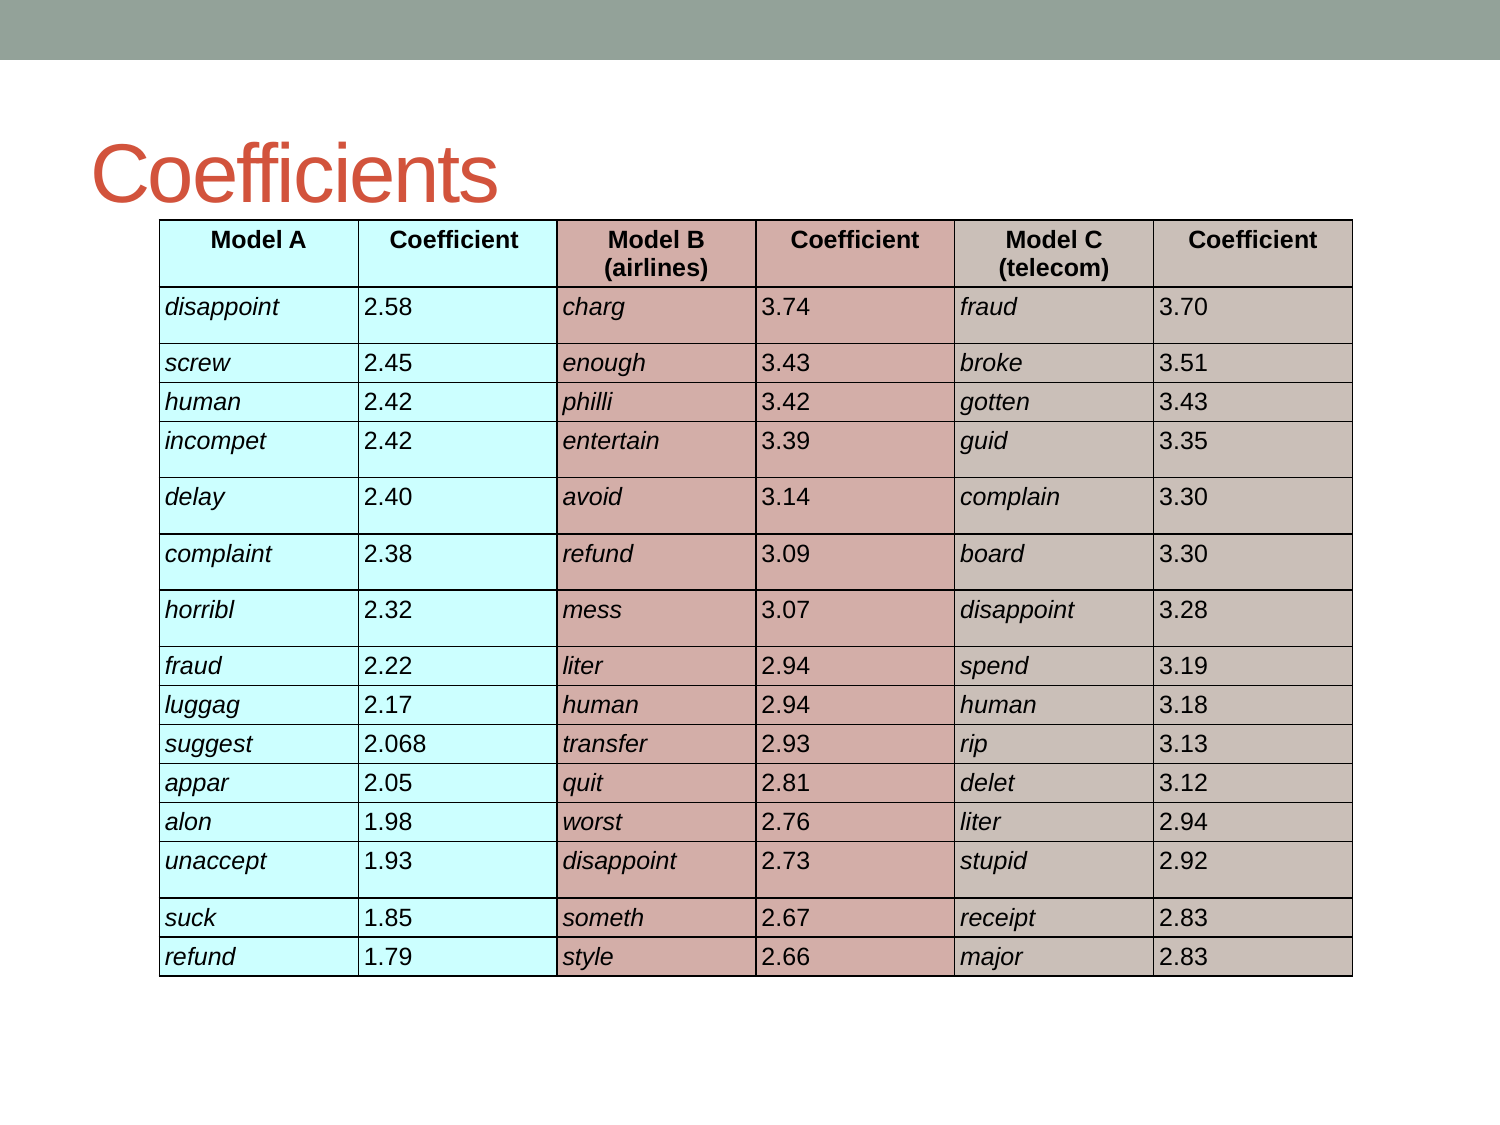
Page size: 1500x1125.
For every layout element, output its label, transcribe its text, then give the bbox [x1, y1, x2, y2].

table_cell 3.19 [1154, 647, 1352, 685]
table_cell mess [558, 591, 755, 646]
table_cell human [955, 686, 1153, 724]
table_cell charg [558, 288, 755, 343]
table_cell 2.42 [359, 383, 556, 421]
table_header Model A [160, 221, 358, 286]
table_header Coefficient [359, 221, 556, 286]
table_cell delet [955, 764, 1153, 802]
table_cell 3.07 [757, 591, 954, 646]
table_cell appar [160, 764, 358, 802]
table_cell liter [558, 647, 755, 685]
table_cell board [955, 535, 1153, 589]
table_cell 3.74 [757, 288, 954, 343]
table_cell human [558, 686, 755, 724]
table_cell liter [955, 803, 1153, 841]
table_cell 2.58 [359, 288, 556, 343]
table_header Coefficient [1154, 221, 1352, 286]
table_cell 2.38 [359, 535, 556, 589]
table_cell refund [160, 938, 358, 975]
table_cell 3.39 [757, 422, 954, 477]
table_cell transfer [558, 725, 755, 763]
table_cell quit [558, 764, 755, 802]
table_cell avoid [558, 478, 755, 533]
table_cell 2.22 [359, 647, 556, 685]
table_cell 3.42 [757, 383, 954, 421]
table_cell 2.92 [1154, 842, 1352, 897]
table_cell unaccept [160, 842, 358, 897]
table_cell major [955, 938, 1153, 975]
table_cell 3.13 [1154, 725, 1352, 763]
table_cell 2.45 [359, 344, 556, 382]
table_cell 3.30 [1154, 478, 1352, 533]
table_cell 1.98 [359, 803, 556, 841]
table_cell refund [558, 535, 755, 589]
table_cell 3.43 [1154, 383, 1352, 421]
table_cell worst [558, 803, 755, 841]
table_cell screw [160, 344, 358, 382]
table_cell 3.70 [1154, 288, 1352, 343]
table_cell 3.43 [757, 344, 954, 382]
table_cell 2.83 [1154, 899, 1352, 936]
table_cell rip [955, 725, 1153, 763]
table_cell 2.93 [757, 725, 954, 763]
table_cell 1.79 [359, 938, 556, 975]
table_cell disappoint [955, 591, 1153, 646]
table_cell 3.30 [1154, 535, 1352, 589]
table_cell delay [160, 478, 358, 533]
table_cell horribl [160, 591, 358, 646]
table_cell guid [955, 422, 1153, 477]
table_cell 1.93 [359, 842, 556, 897]
table_header Coefficient [757, 221, 954, 286]
table_cell complaint [160, 535, 358, 589]
table_cell 3.35 [1154, 422, 1352, 477]
table_cell 3.12 [1154, 764, 1352, 802]
table_cell 3.09 [757, 535, 954, 589]
table_cell 3.18 [1154, 686, 1352, 724]
table_cell incompet [160, 422, 358, 477]
table_cell 2.81 [757, 764, 954, 802]
table_cell someth [558, 899, 755, 936]
table_cell 2.42 [359, 422, 556, 477]
table_cell luggag [160, 686, 358, 724]
table_cell 2.05 [359, 764, 556, 802]
table_cell receipt [955, 899, 1153, 936]
table_cell 2.67 [757, 899, 954, 936]
table_cell 2.17 [359, 686, 556, 724]
table_cell fraud [955, 288, 1153, 343]
table_header Model C (telecom) [955, 221, 1153, 286]
table_cell complain [955, 478, 1153, 533]
table_cell 2.66 [757, 938, 954, 975]
table_cell 3.51 [1154, 344, 1352, 382]
table_cell 2.83 [1154, 938, 1352, 975]
table_cell enough [558, 344, 755, 382]
table_cell 2.94 [1154, 803, 1352, 841]
table_cell 2.76 [757, 803, 954, 841]
table_cell suck [160, 899, 358, 936]
table_cell 3.14 [757, 478, 954, 533]
table_cell 2.32 [359, 591, 556, 646]
table_header Model B (airlines) [558, 221, 755, 286]
table_cell 2.068 [359, 725, 556, 763]
table_cell fraud [160, 647, 358, 685]
table_cell gotten [955, 383, 1153, 421]
table_cell alon [160, 803, 358, 841]
table_cell disappoint [558, 842, 755, 897]
table_cell spend [955, 647, 1153, 685]
table_cell 2.94 [757, 647, 954, 685]
table_cell style [558, 938, 755, 975]
table_cell human [160, 383, 358, 421]
table_cell entertain [558, 422, 755, 477]
table_cell 2.40 [359, 478, 556, 533]
table_cell 2.73 [757, 842, 954, 897]
title Coefficients [75, 87, 1425, 250]
table_cell 2.94 [757, 686, 954, 724]
table_cell 3.28 [1154, 591, 1352, 646]
table_cell philli [558, 383, 755, 421]
table_cell disappoint [160, 288, 358, 343]
table_cell 1.85 [359, 899, 556, 936]
table_cell suggest [160, 725, 358, 763]
table_cell stupid [955, 842, 1153, 897]
table_cell broke [955, 344, 1153, 382]
